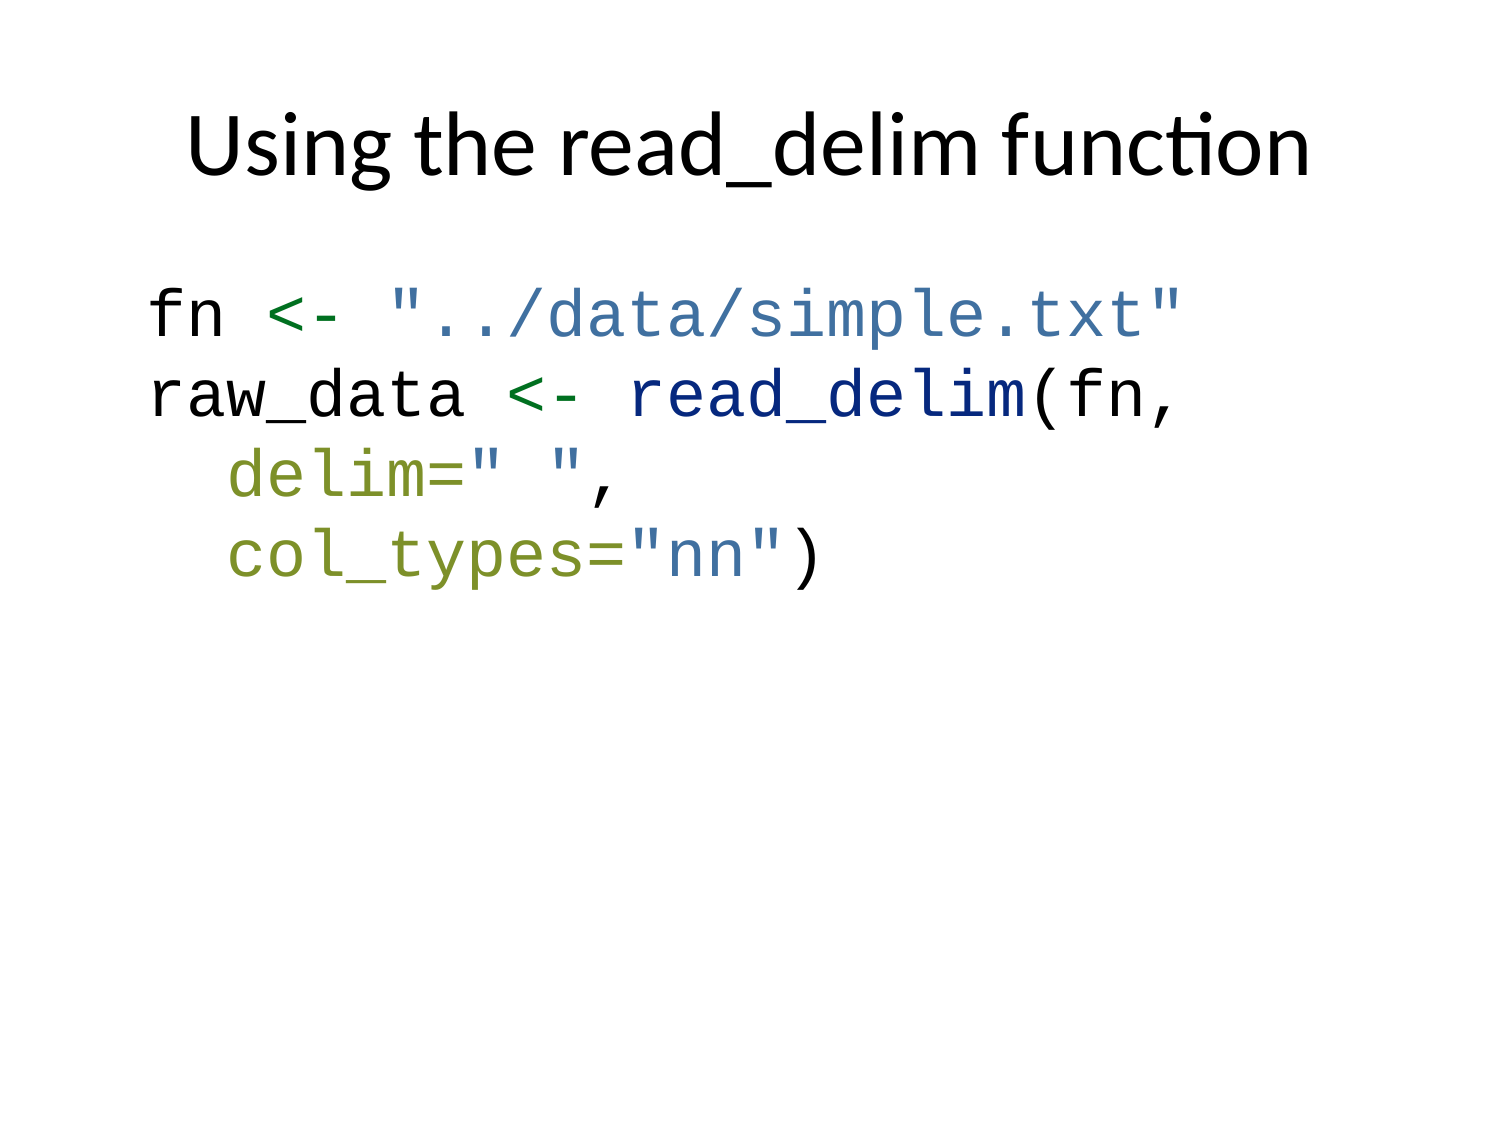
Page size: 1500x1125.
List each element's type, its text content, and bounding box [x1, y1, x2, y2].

list fn <- "../data/simple.txt" raw_data <- read_delim(fn, delim=" ", col_types="nn") [75, 262, 1425, 1005]
title Using the read_delim function [75, 45, 1425, 233]
